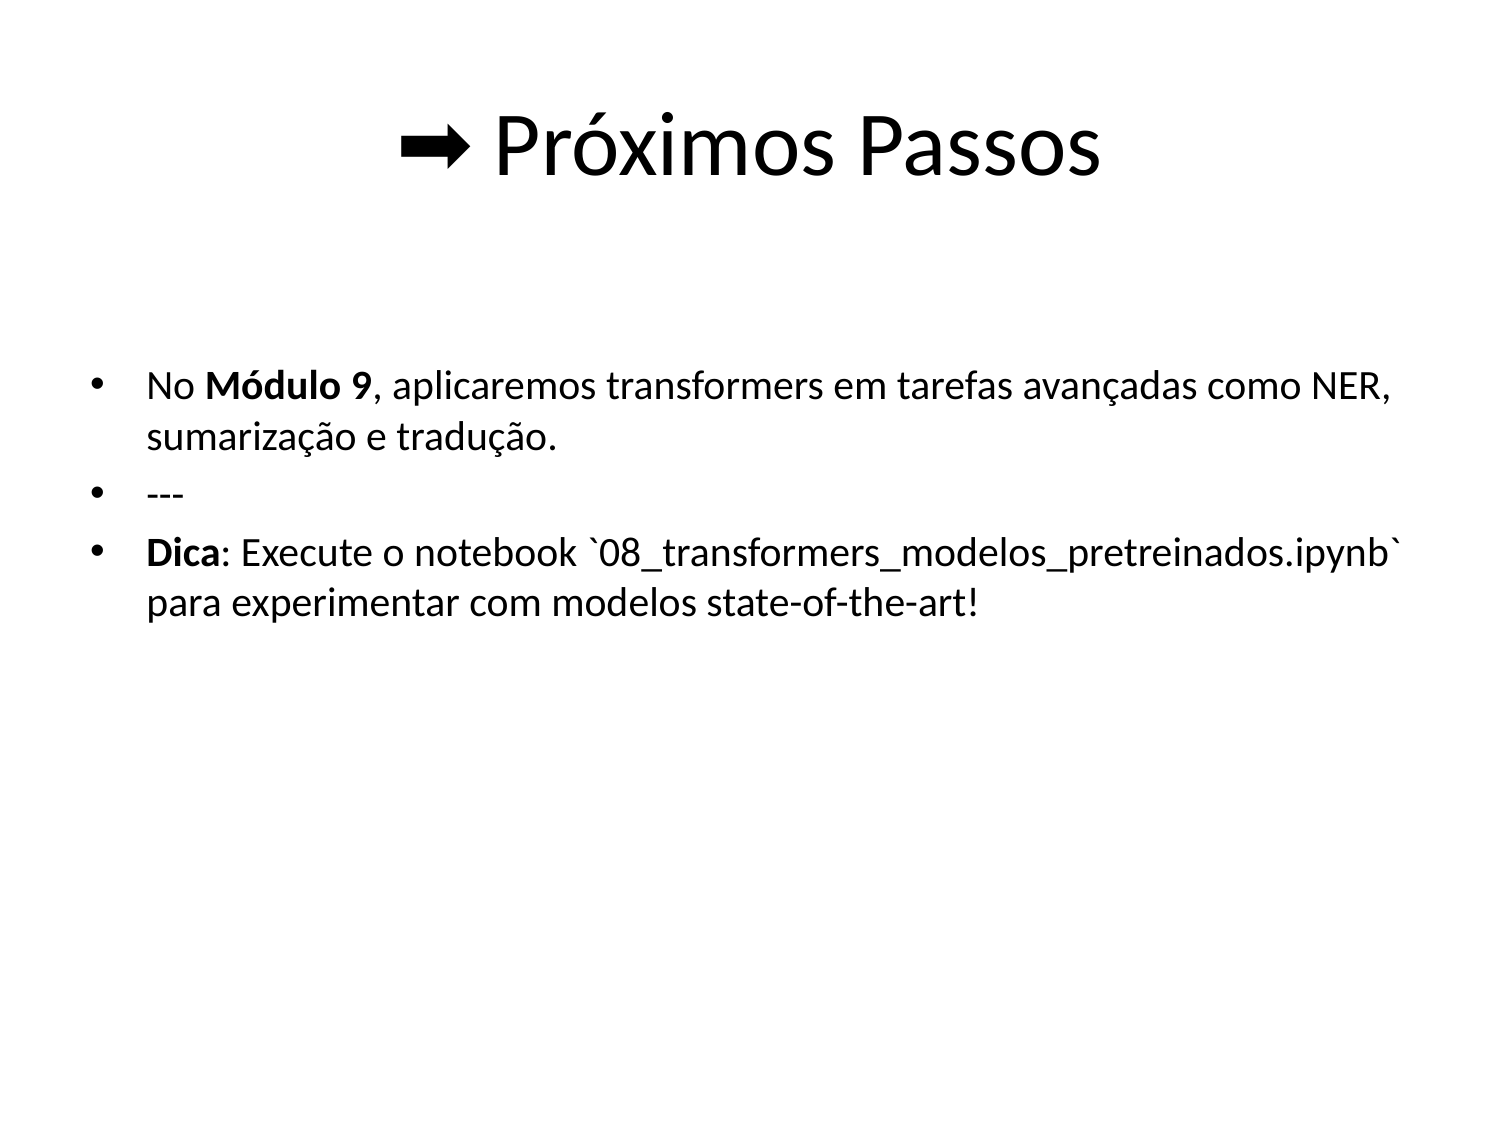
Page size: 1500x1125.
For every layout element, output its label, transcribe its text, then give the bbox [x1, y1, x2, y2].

title ➡️ Próximos Passos [75, 45, 1425, 233]
list No Módulo 9, aplicaremos transformers em tarefas avançadas como NER, sumarização e tradução. --- Dica: Execute o notebook `08_transformers_modelos_pretreinados.ipynb` para experimentar com modelos state-of-the-art! [75, 262, 1425, 1005]
